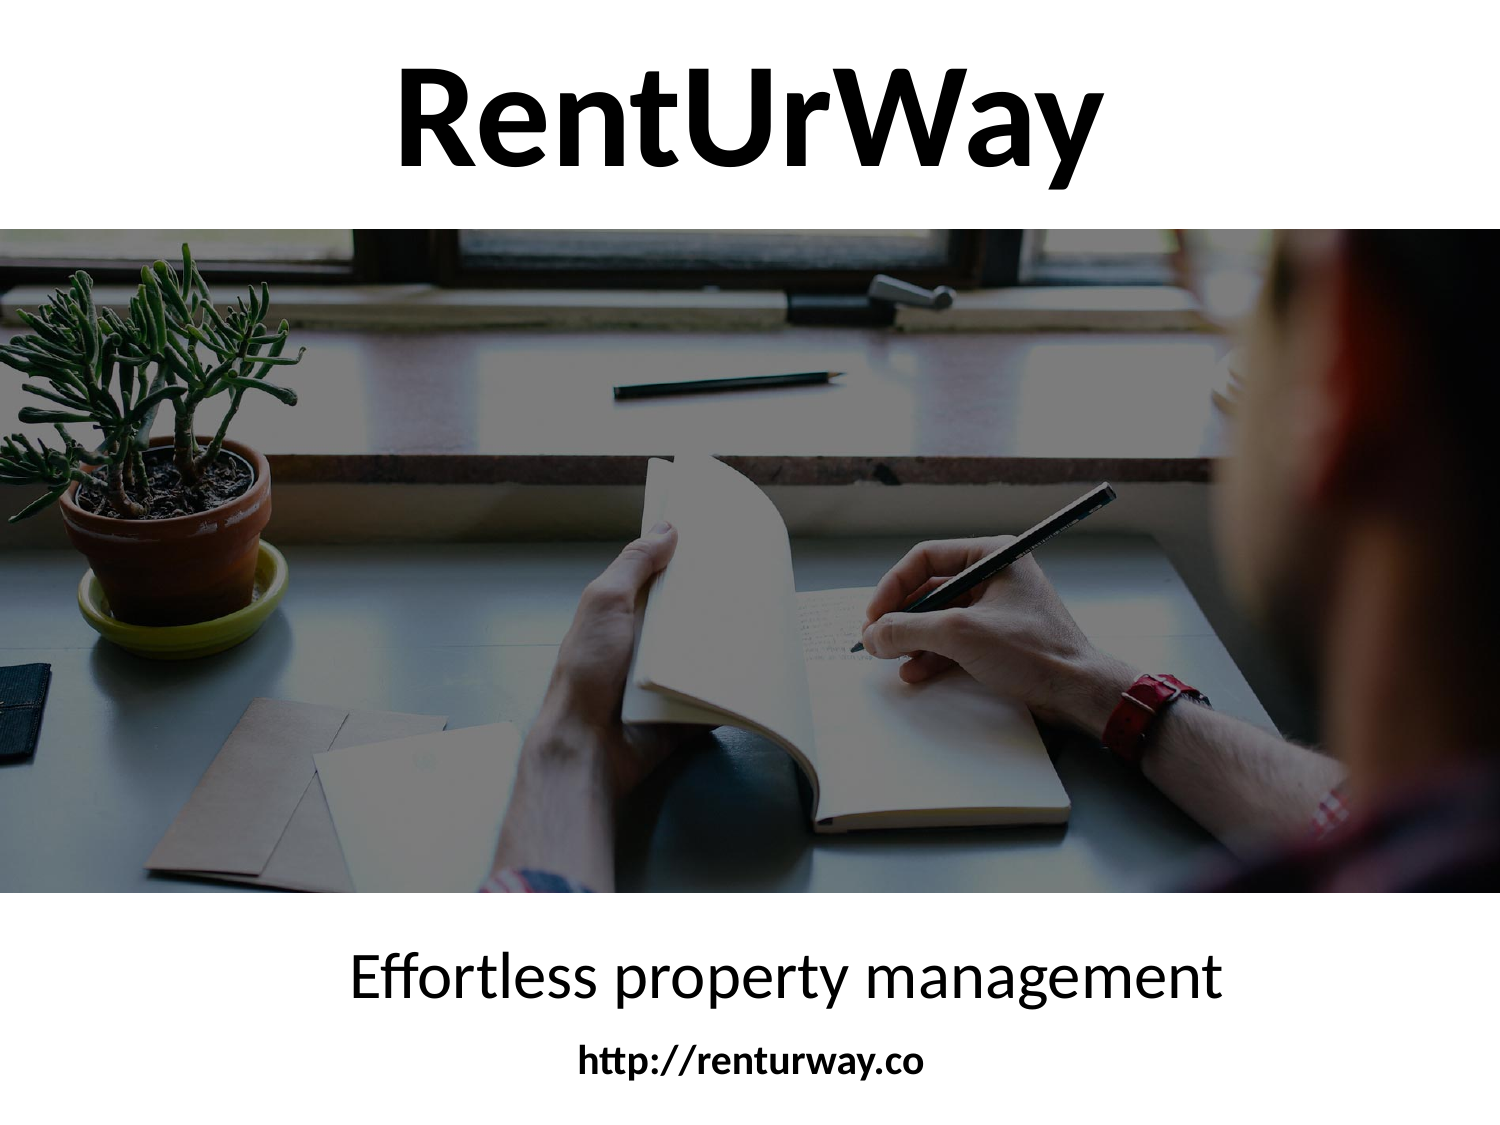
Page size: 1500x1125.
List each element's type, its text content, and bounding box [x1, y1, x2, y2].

text_box Effortless property management [37, 924, 1500, 1020]
text_box http://renturway.co [562, 1025, 1500, 1090]
picture [0, 228, 1500, 893]
text_box RentUrWay [74, 12, 1425, 200]
